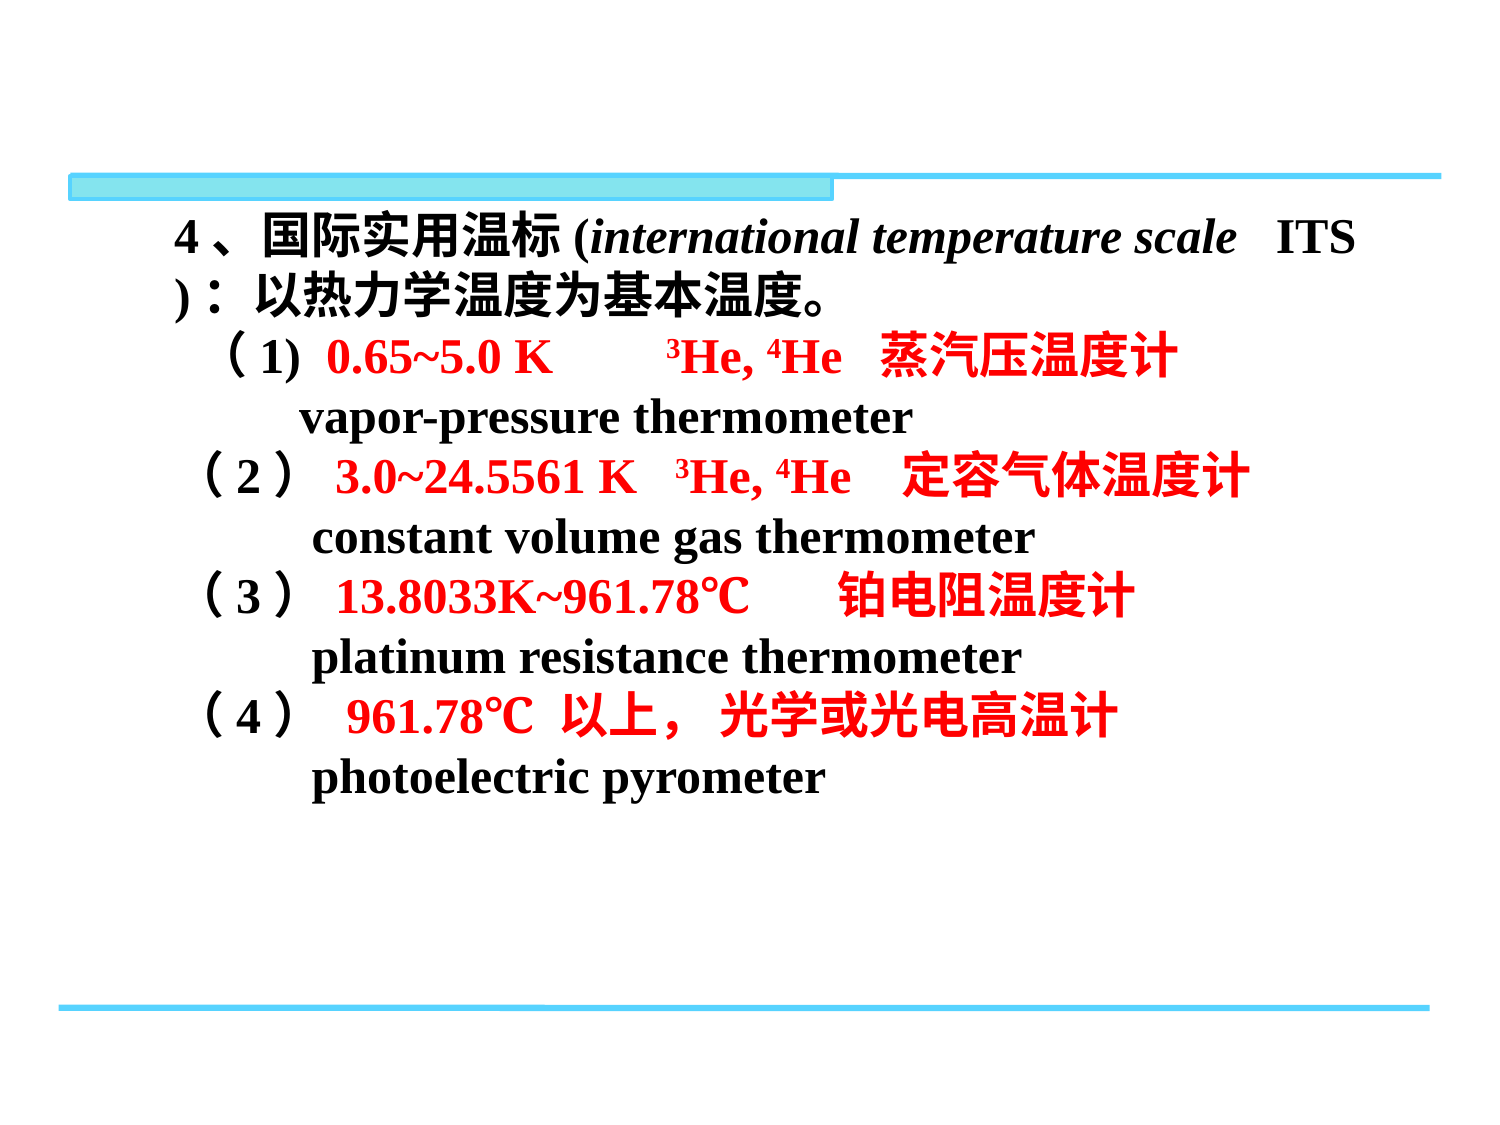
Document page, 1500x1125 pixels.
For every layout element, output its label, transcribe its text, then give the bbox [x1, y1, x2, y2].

text_box 4、国际实用温标(international temperature scale ITS )：以热力学温度为基本温度。 （1) 0.65~5.0 K 3He, 4He 蒸汽压温度计 vapor-pressure thermometer （2）3.0~24.5561 K 3He, 4He 定容气体温度计 constant volume gas thermometer （3）13.8033K~961.78℃ 铂电阻温度计 platinum resistance thermometer （4） 961.78℃ 以上， 光学或光电高温计 photoelectric pyrometer [159, 196, 1376, 811]
